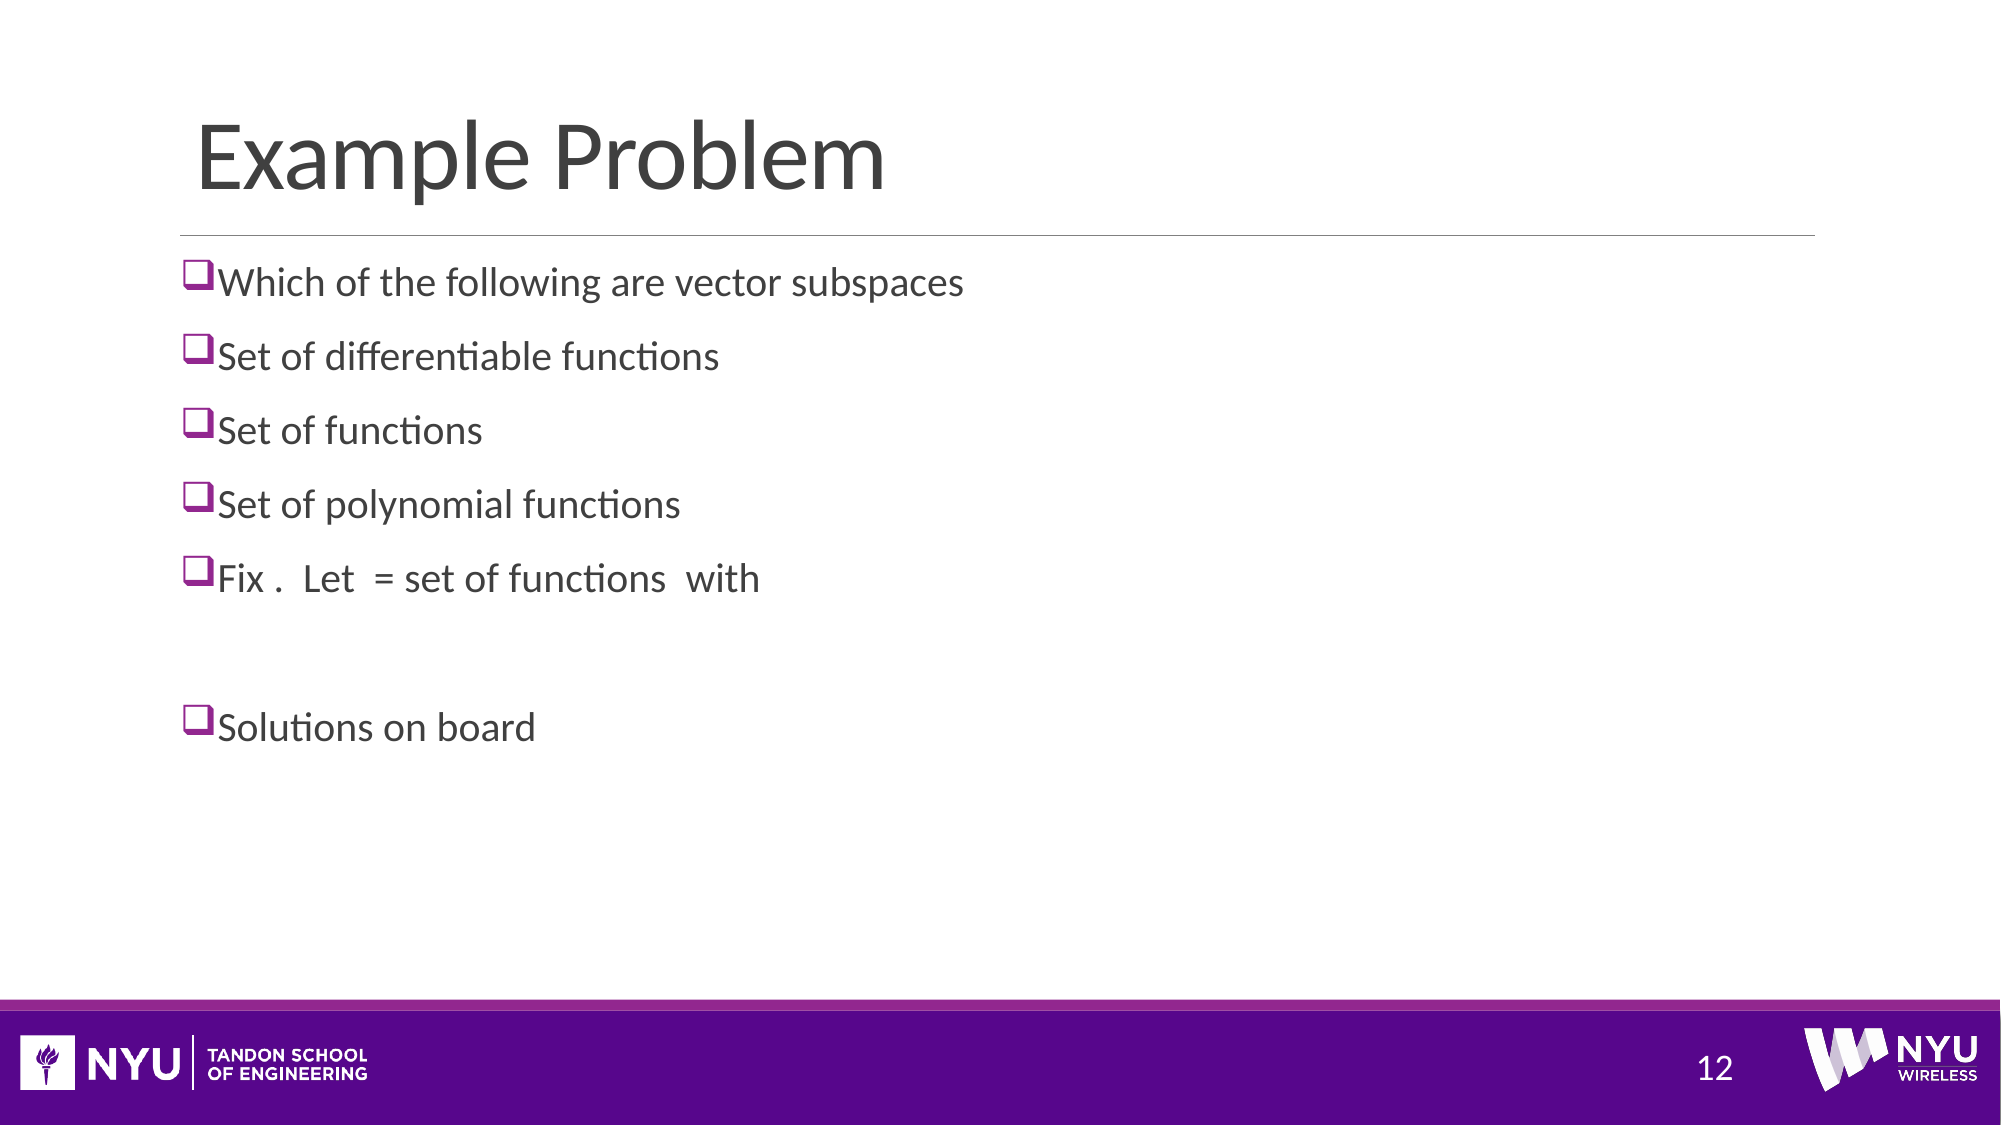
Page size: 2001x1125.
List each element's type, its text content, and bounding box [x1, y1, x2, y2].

title Example Problem [180, 47, 1830, 218]
slide_number 12 [1533, 1035, 1749, 1096]
